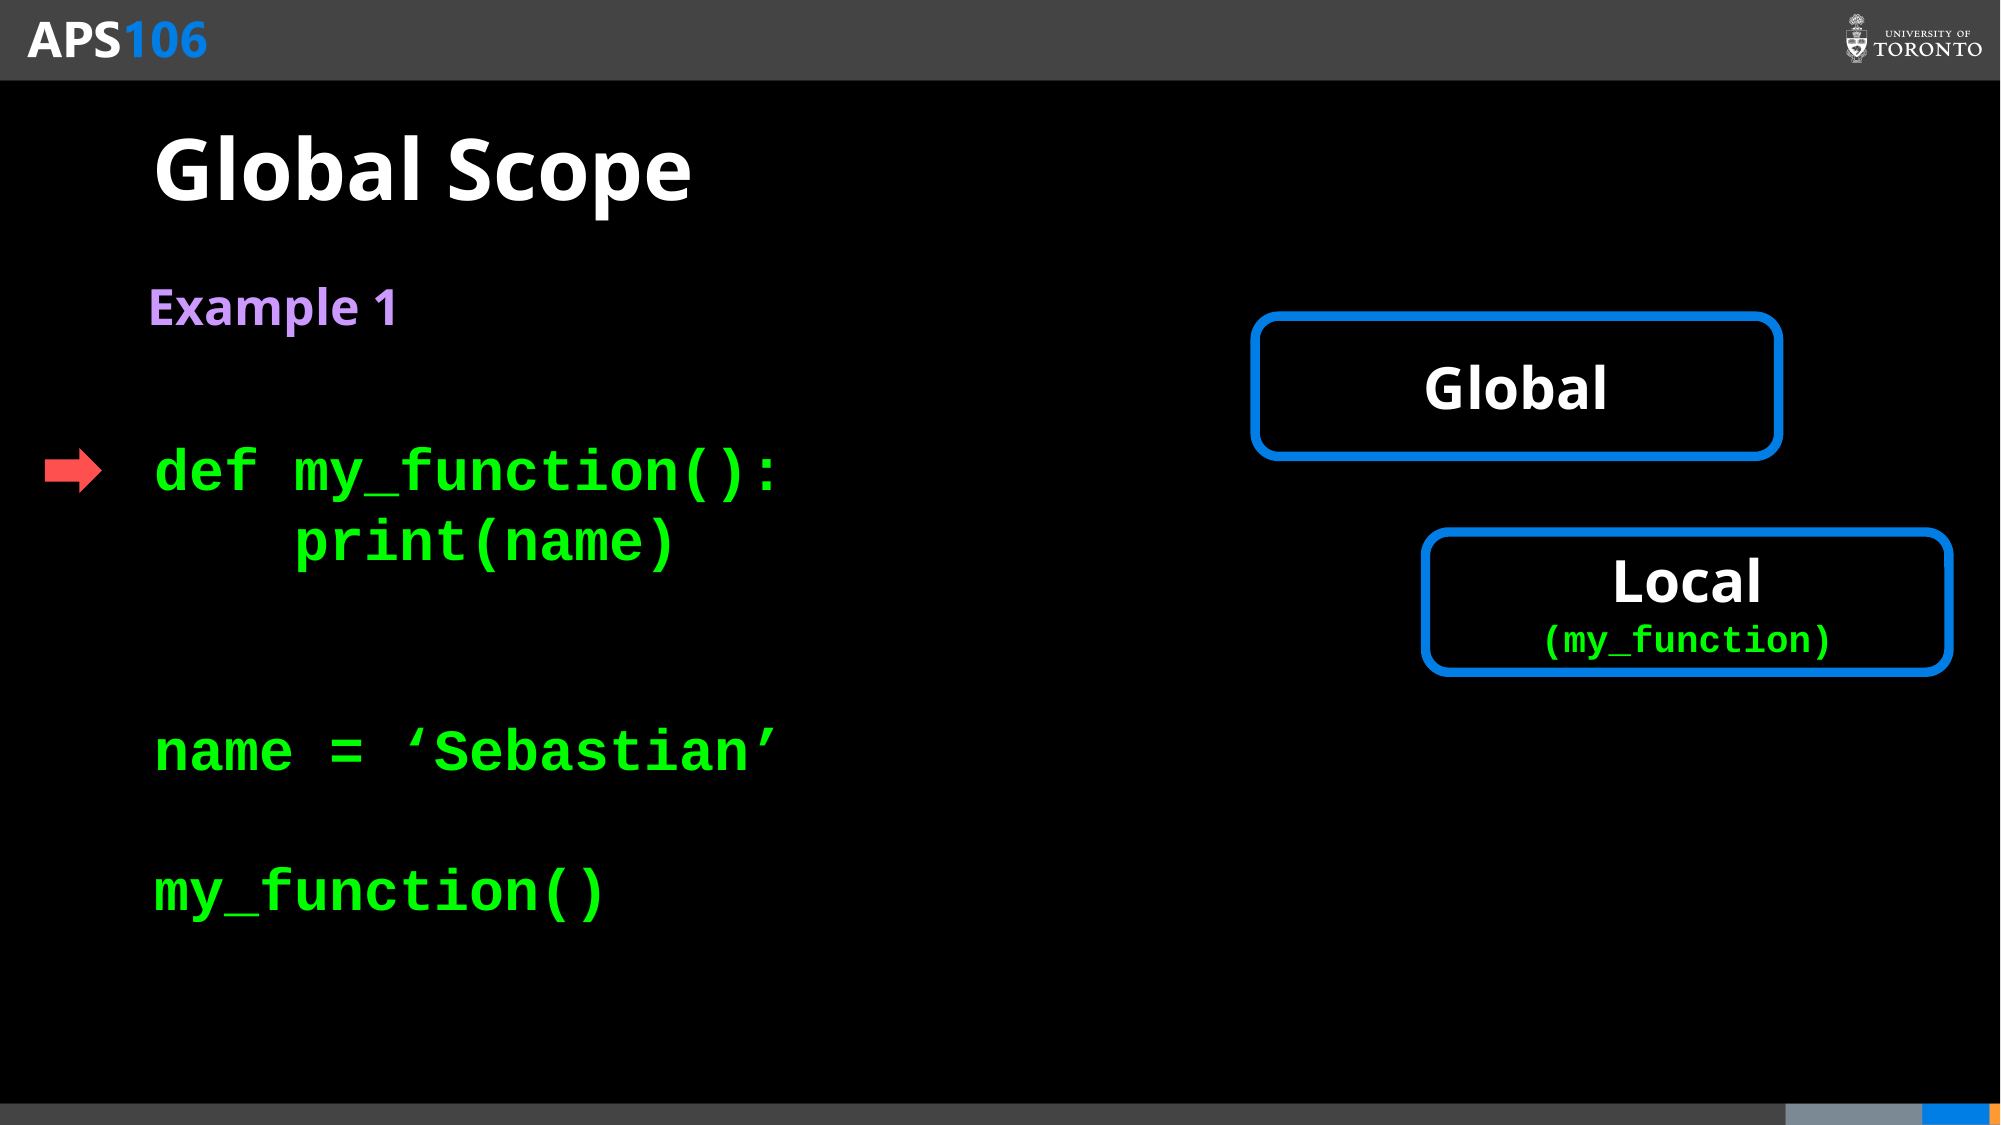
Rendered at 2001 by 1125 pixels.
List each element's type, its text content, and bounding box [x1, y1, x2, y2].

text_box def my_function(): print(name) name = ‘Sebastian’ my_function() [139, 425, 905, 930]
text_box Local (my_function) [1424, 530, 1951, 674]
text_box Global [1254, 315, 1780, 458]
title Global Scope [137, 119, 1863, 227]
text_box [43, 445, 104, 496]
text_box Example 1 [132, 267, 417, 343]
picture [0, 0, 2001, 1125]
